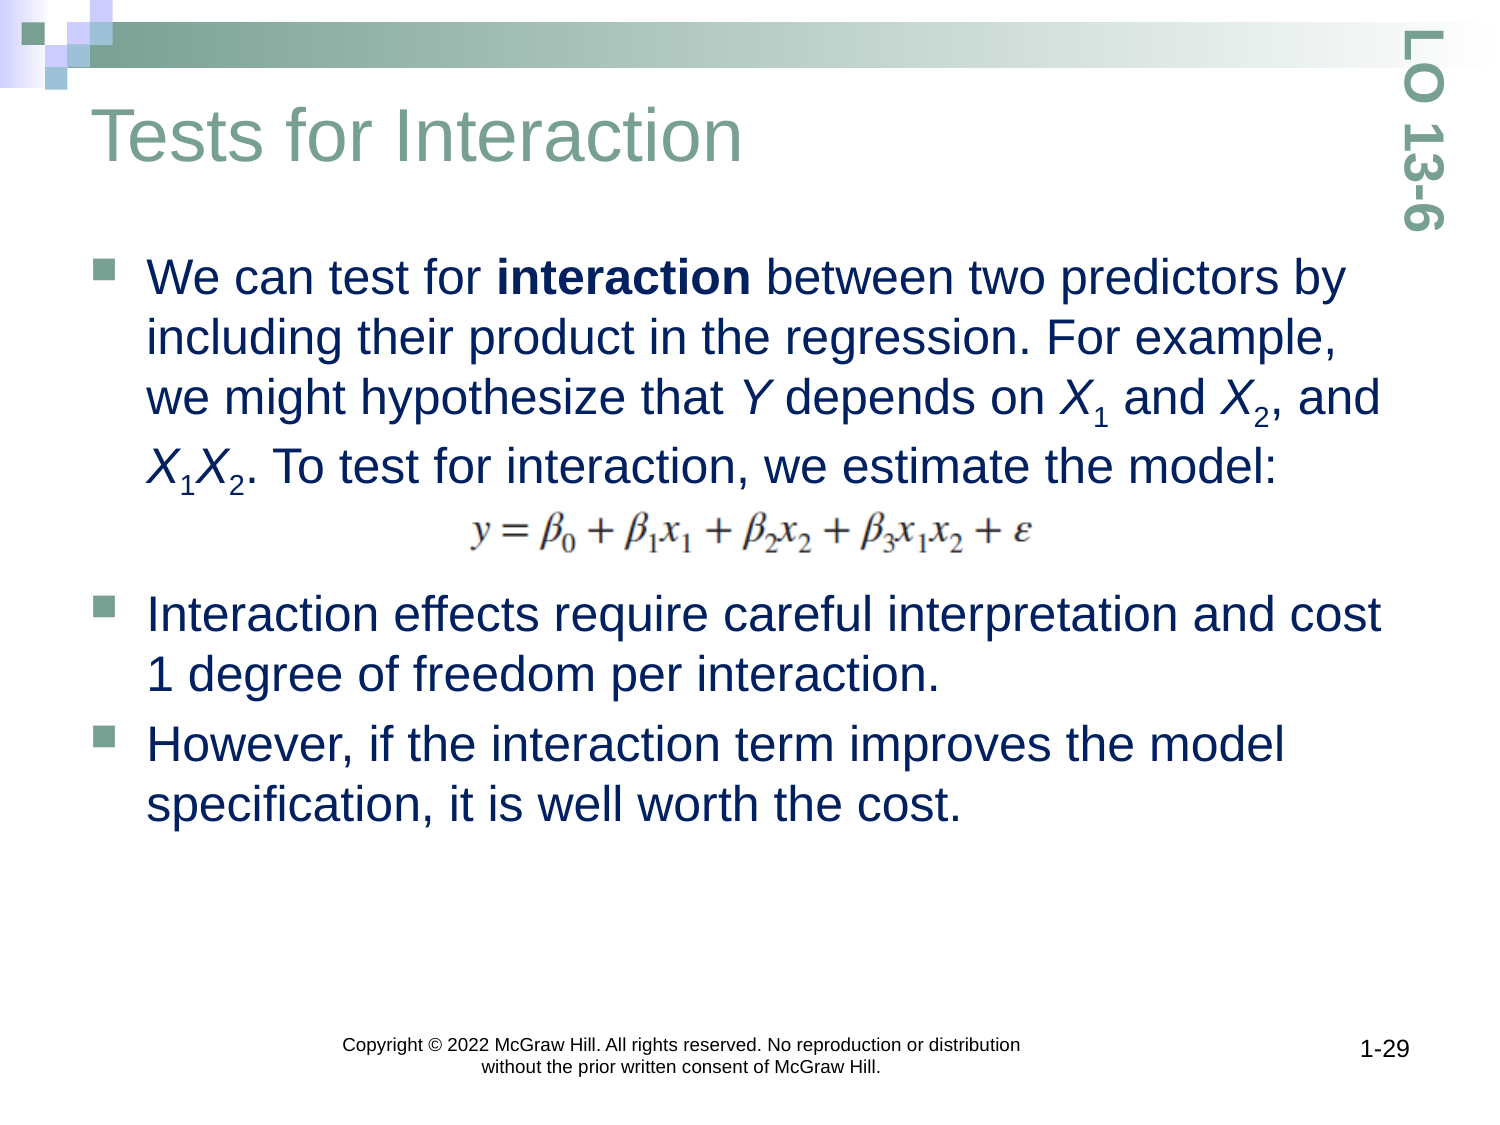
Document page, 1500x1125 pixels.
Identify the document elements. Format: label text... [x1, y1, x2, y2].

footer Copyright © 2022 McGraw Hill. All rights reserved. No reproduction or distribution without the prior written consent of McGraw Hill. [312, 1025, 1050, 1100]
title Tests for Interaction [74, 74, 1381, 188]
slide_number 1-29 [1074, 1025, 1425, 1100]
picture [457, 499, 1043, 576]
list LO 13-6 [1381, 12, 1470, 288]
list We can test for interaction between two predictors by including their product in the regression. For example, we might hypothesize that Y depends on X1 and X2, and X1X2. To test for interaction, we estimate the model: Interaction effects require careful interpretation and cost 1 degree of freedom per interaction. However, if the interaction term improves the model specification, it is well worth the cost. [74, 237, 1426, 963]
